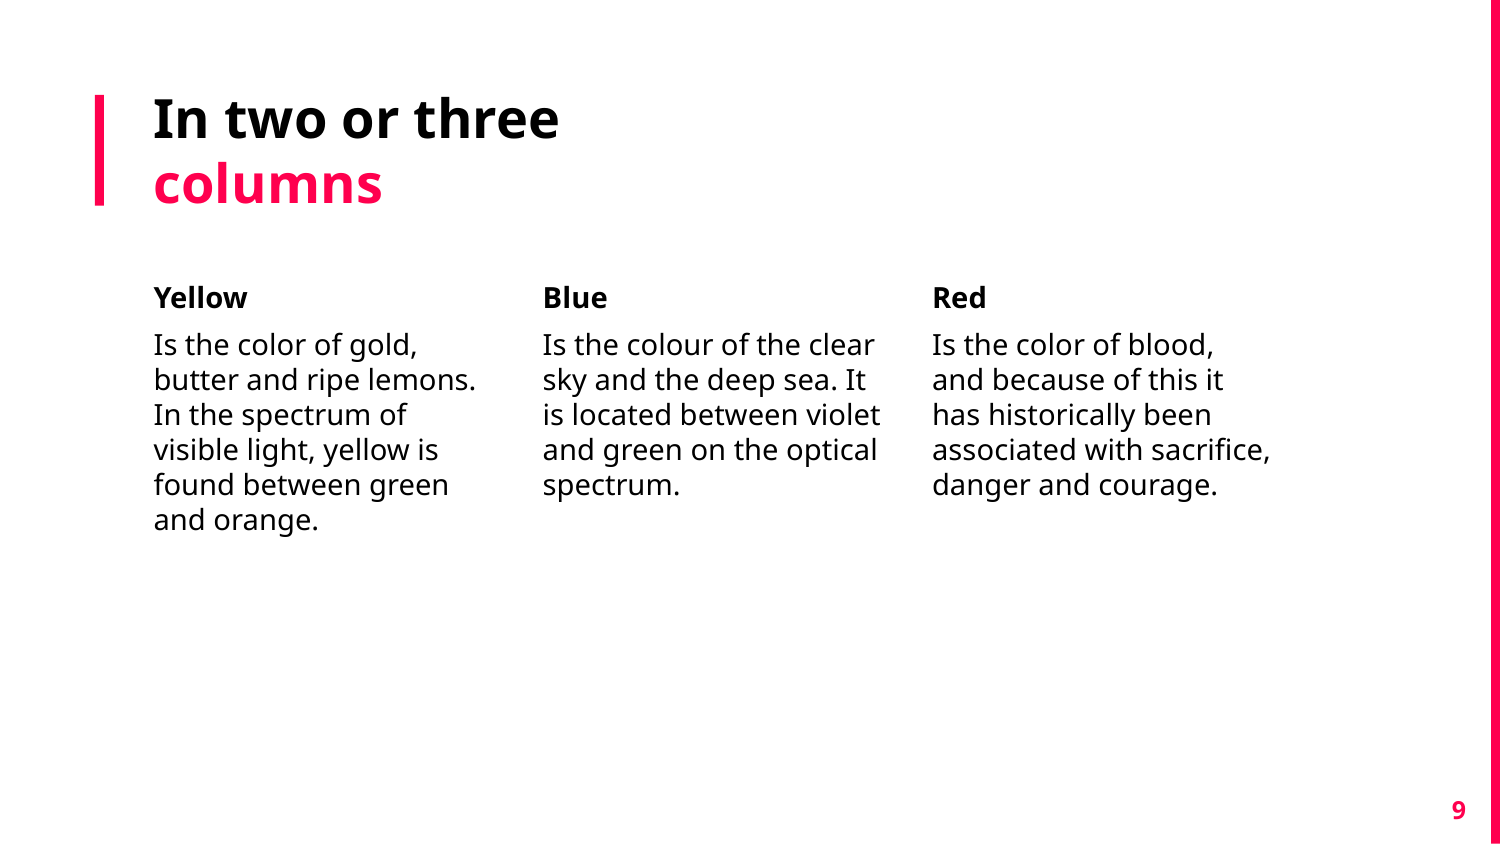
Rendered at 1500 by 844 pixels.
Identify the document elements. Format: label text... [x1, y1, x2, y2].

list Red Is the color of blood, and because of this it has historically been associated with sacrifice, danger and courage. [917, 264, 1288, 808]
list Yellow Is the color of gold, butter and ripe lemons. In the spectrum of visible light, yellow is found between green and orange. [138, 264, 509, 808]
title In two or three columns [138, 69, 668, 210]
slide_number ‹#› [1391, 779, 1482, 844]
list Blue Is the colour of the clear sky and the deep sea. It is located between violet and green on the optical spectrum. [527, 264, 898, 808]
